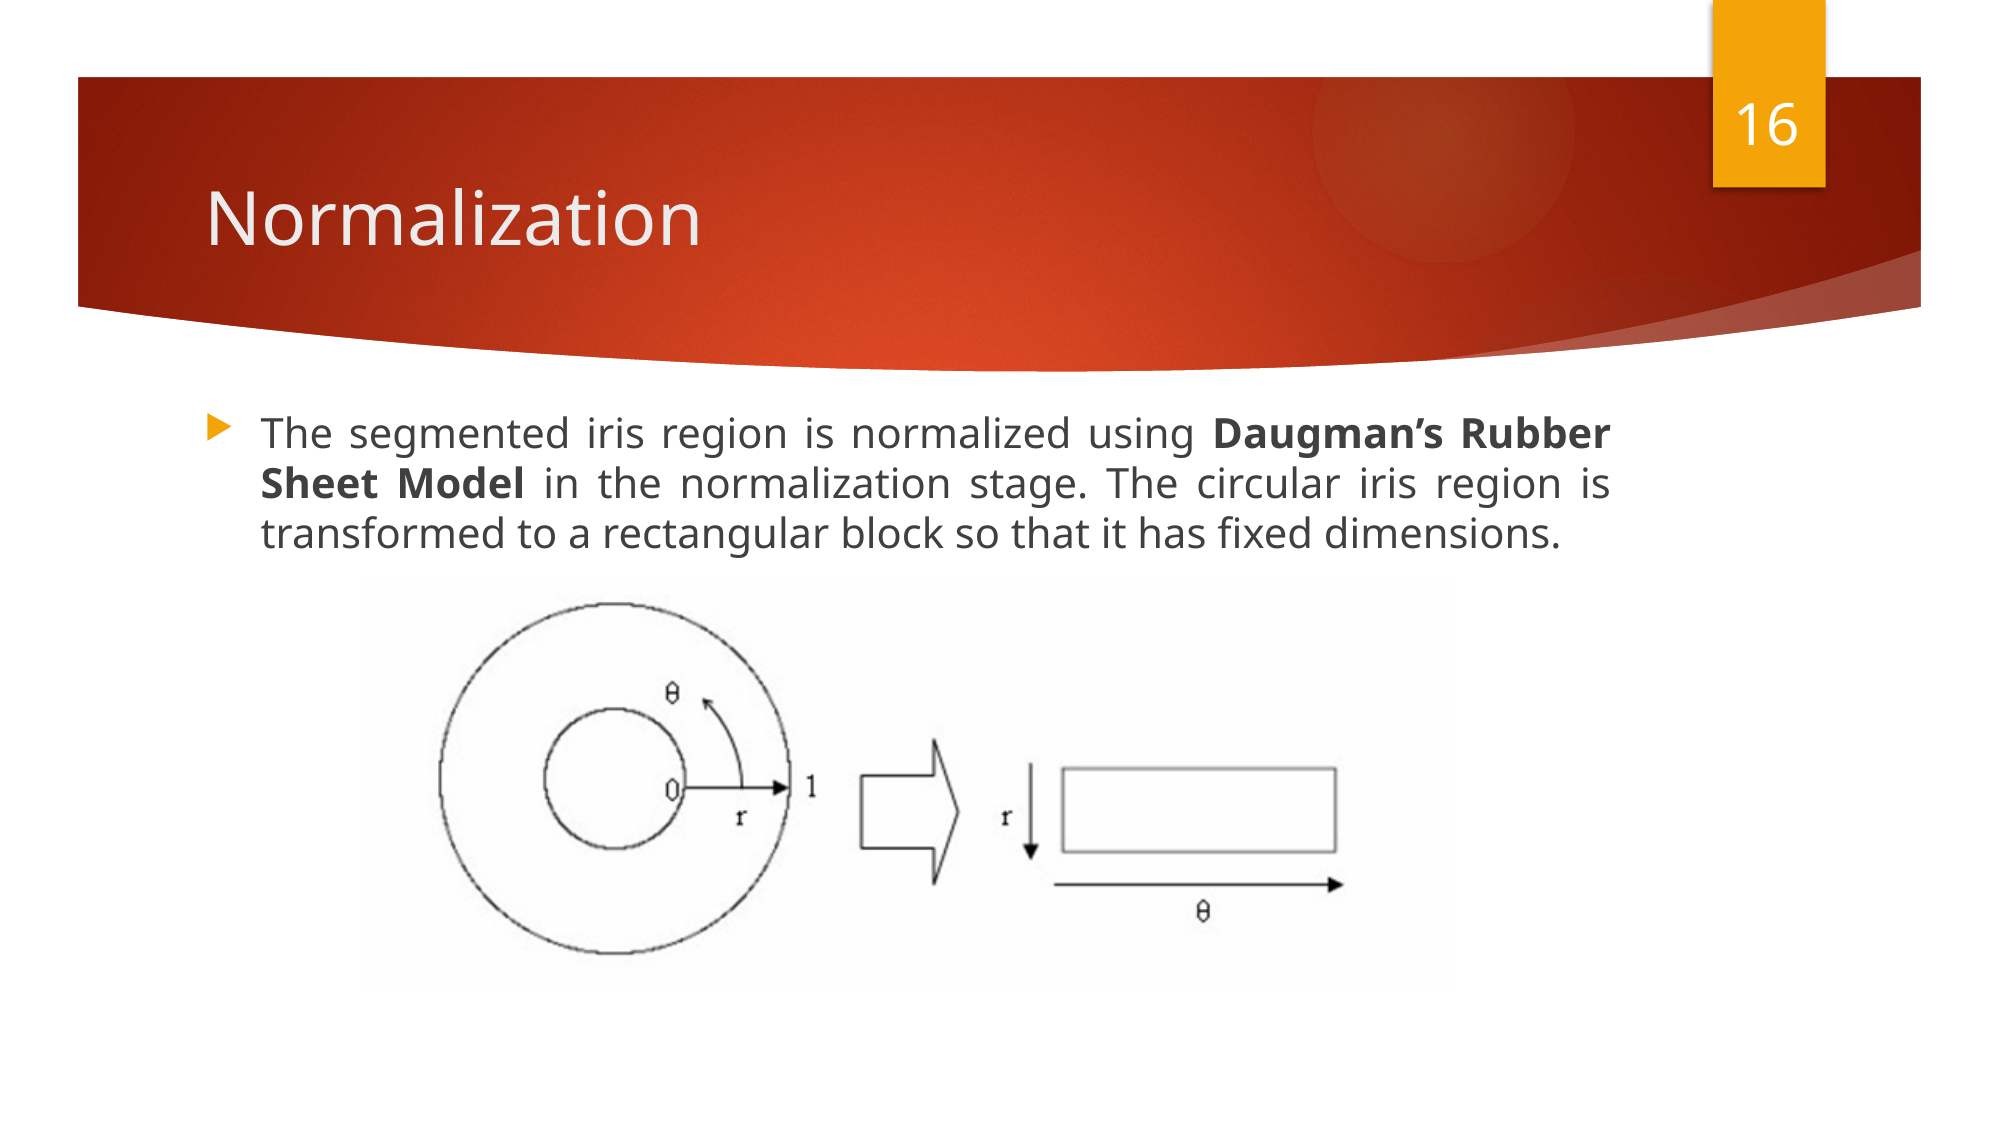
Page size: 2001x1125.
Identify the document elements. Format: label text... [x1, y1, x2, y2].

title Normalization [189, 155, 1627, 275]
list The segmented iris region is normalized using Daugman’s Rubber Sheet Model in the normalization stage. The circular iris region is transformed to a rectangular block so that it has fixed dimensions. [189, 398, 1627, 960]
slide_number 16 [1698, 48, 1836, 175]
picture [365, 579, 1451, 992]
